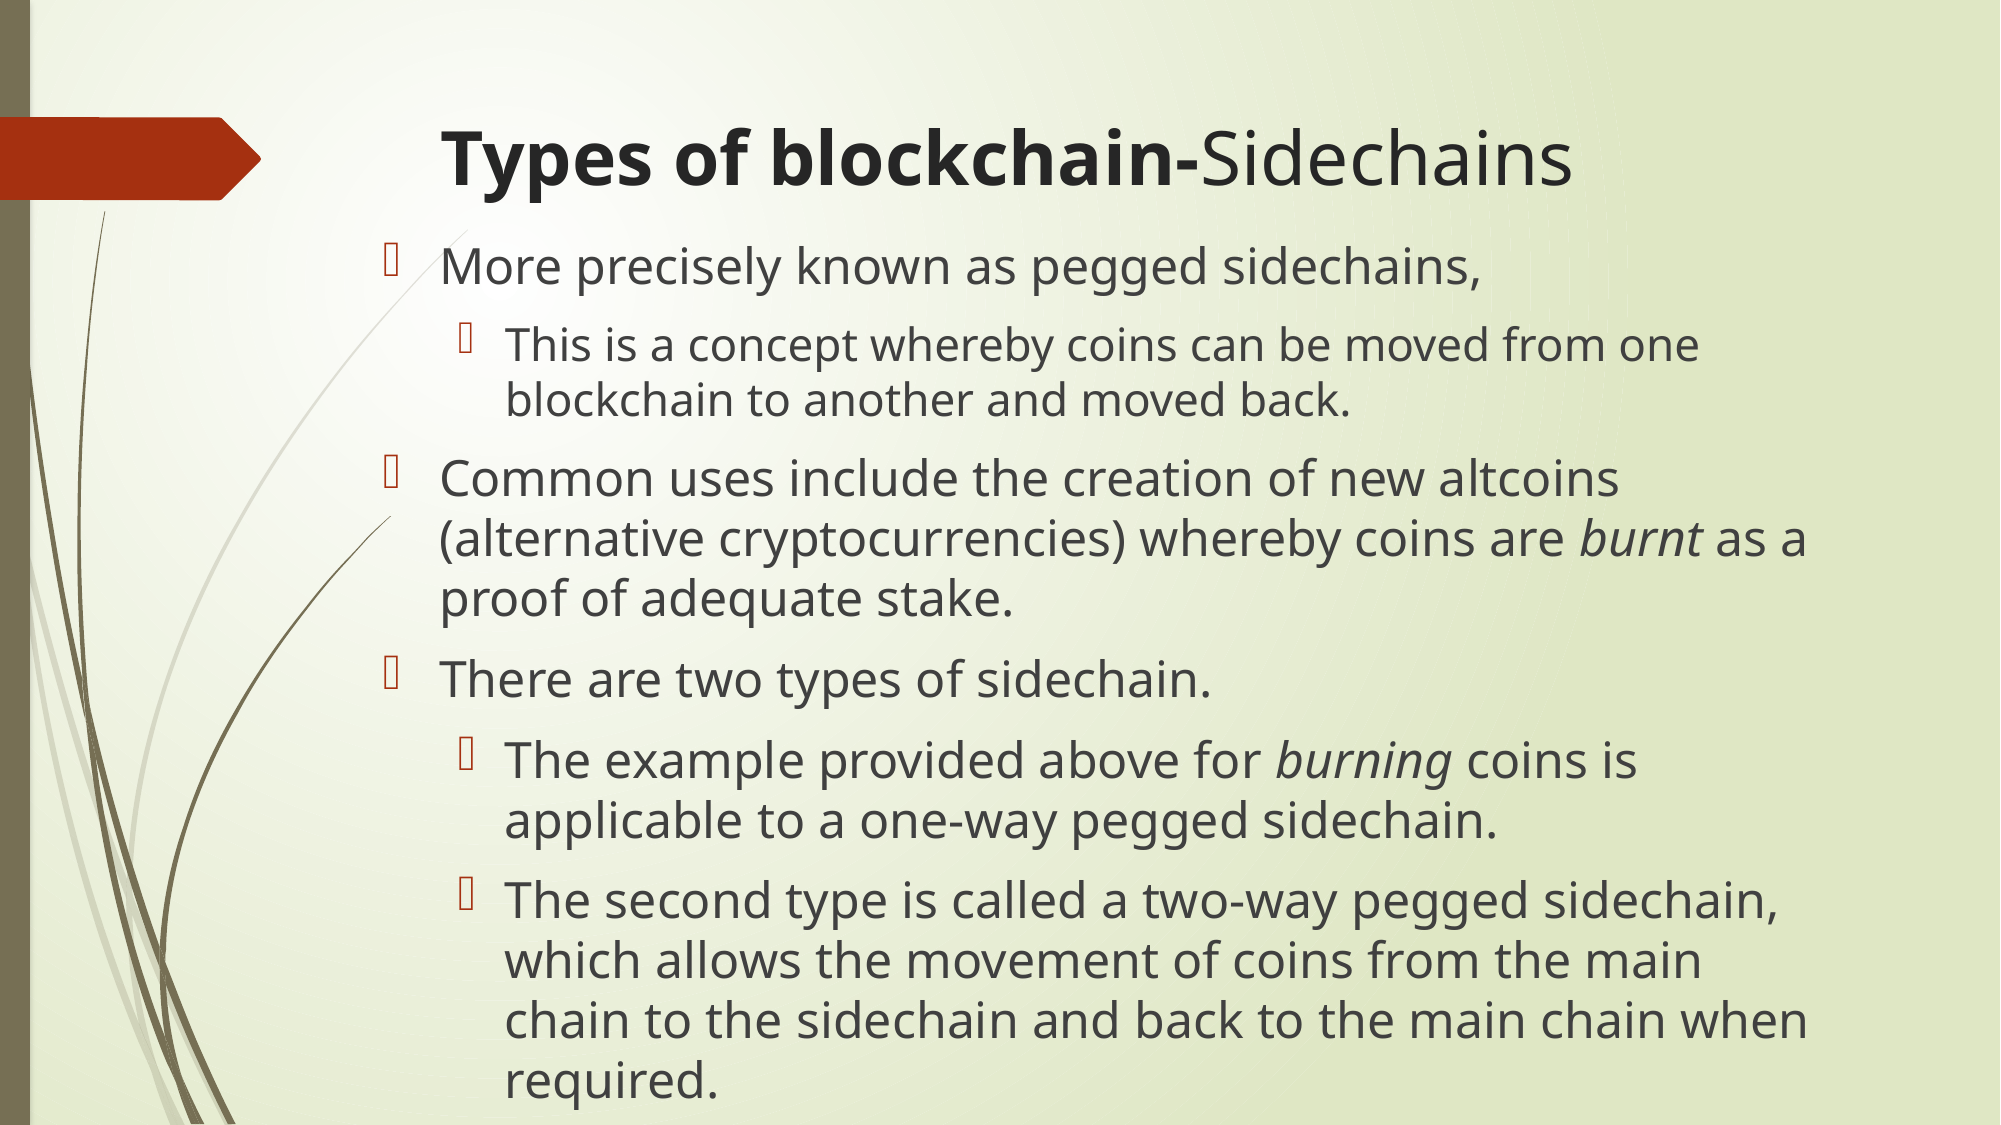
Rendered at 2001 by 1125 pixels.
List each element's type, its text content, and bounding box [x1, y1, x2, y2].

list More precisely known as pegged sidechains, This is a concept whereby coins can be moved from one blockchain to another and moved back. Common uses include the creation of new altcoins (alternative cryptocurrencies) whereby coins are burnt as a proof of adequate stake. There are two types of sidechain. The example provided above for burning coins is applicable to a one-way pegged sidechain. The second type is called a two-way pegged sidechain, which allows the movement of coins from the main chain to the sidechain and back to the main chain when required. [367, 227, 1831, 847]
title Types of blockchain-Sidechains [425, 102, 1888, 313]
